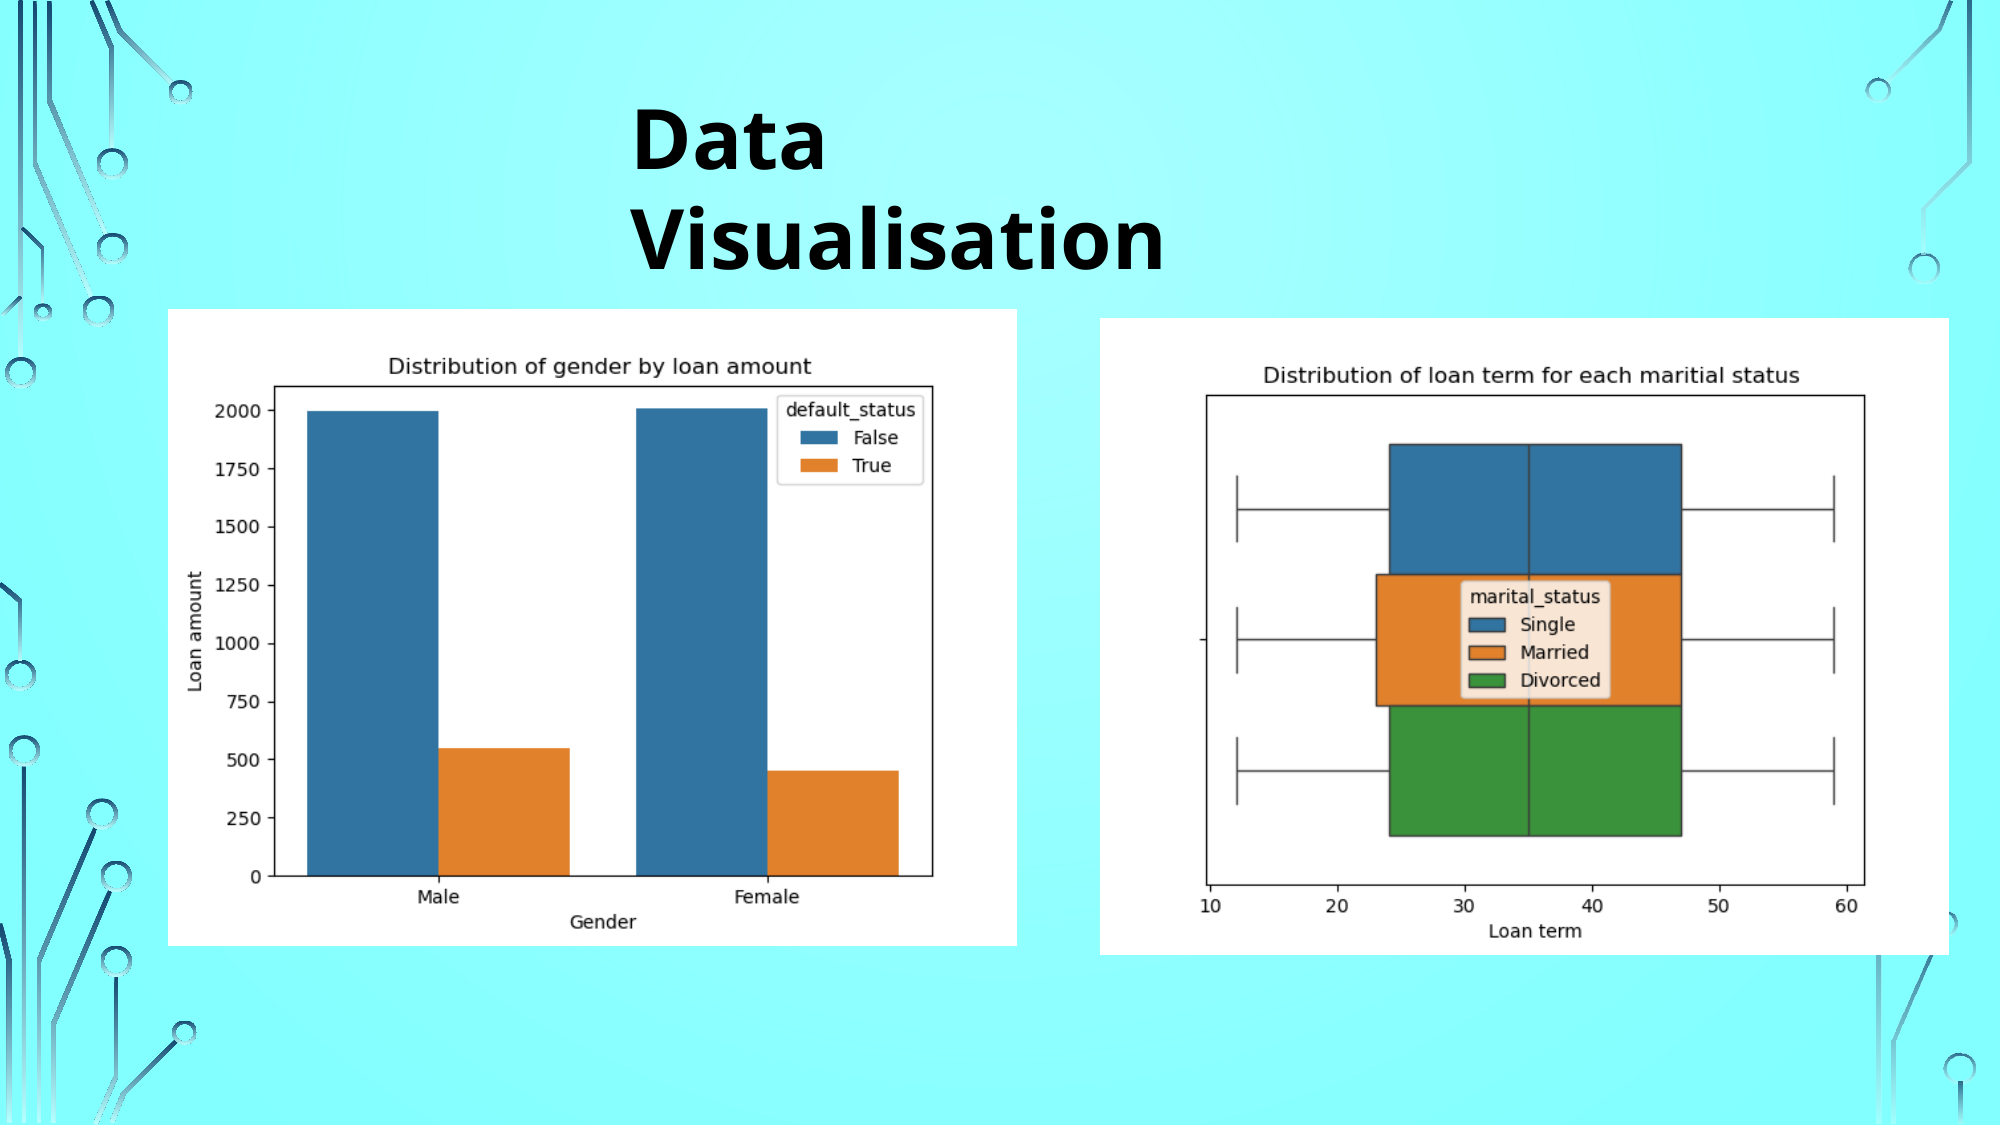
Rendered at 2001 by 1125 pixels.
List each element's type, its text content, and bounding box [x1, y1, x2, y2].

picture [168, 309, 1017, 946]
text_box Data Visualisation [616, 78, 1358, 339]
picture [1100, 318, 1949, 955]
